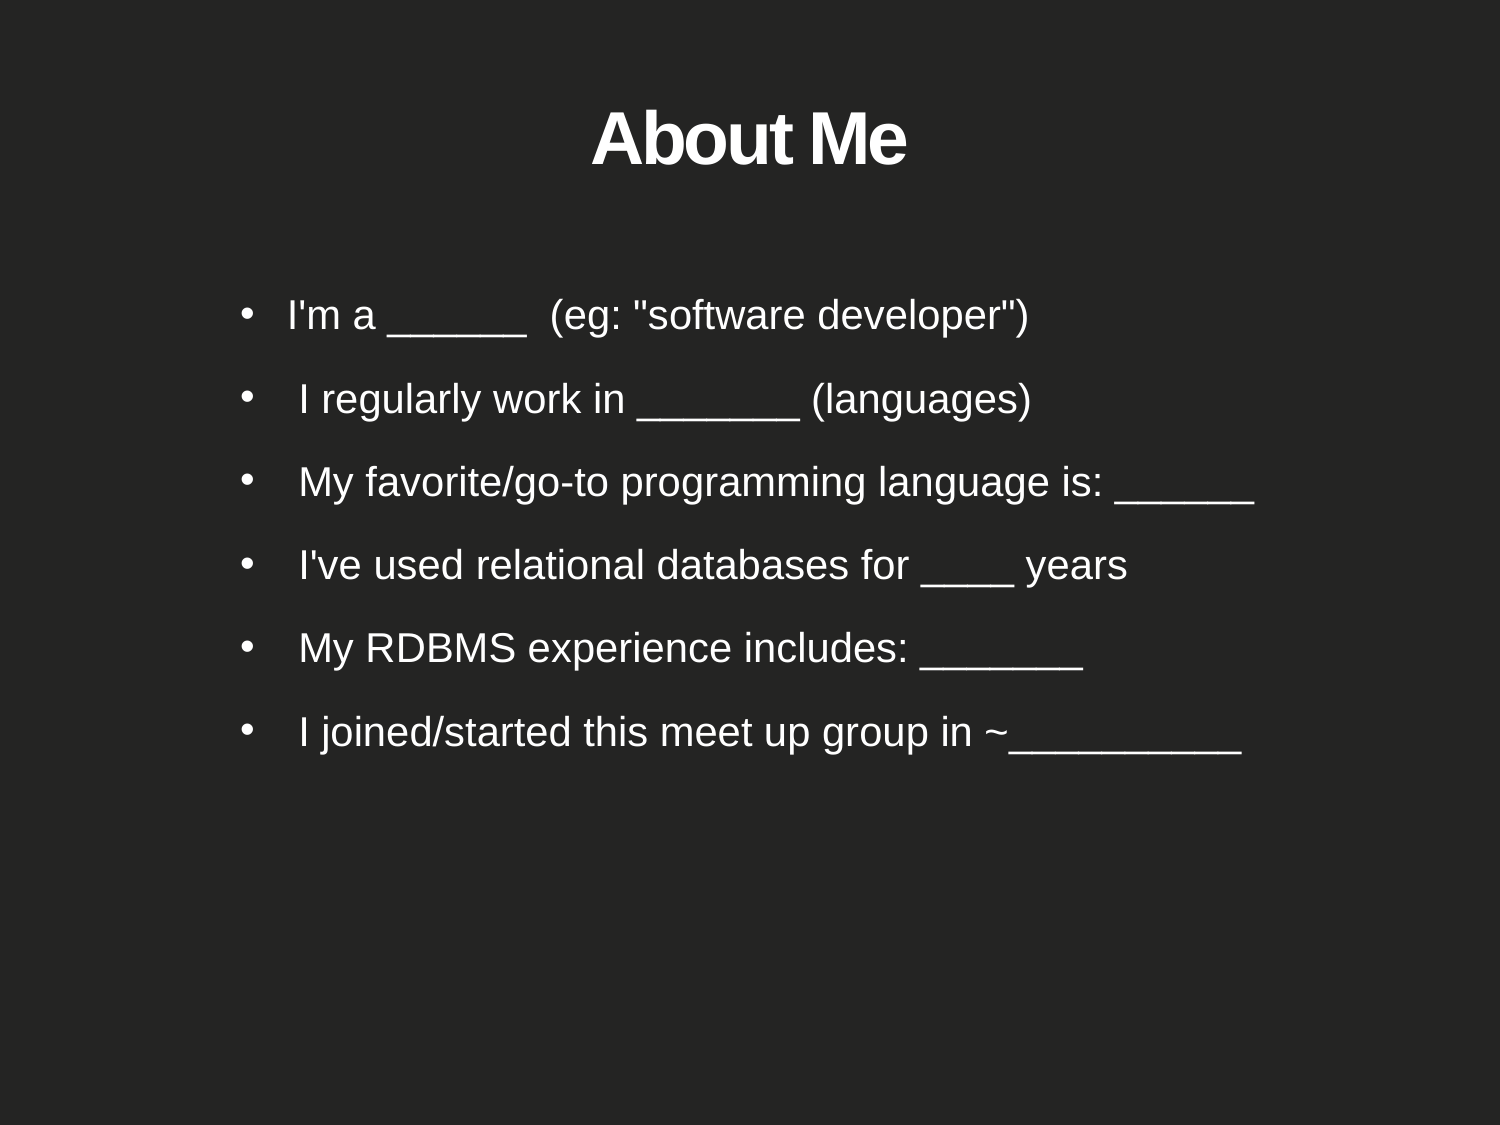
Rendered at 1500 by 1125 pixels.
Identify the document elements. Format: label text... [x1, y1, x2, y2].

subtitle I'm a ______ (eg: "software developer") I regularly work in _______ (languages) My favorite/go-to programming language is: ______ I've used relational databases for ____ years My RDBMS experience includes: _______ I joined/started this meet up group in ~__________ [225, 255, 1275, 842]
title About Me [112, 14, 1388, 256]
